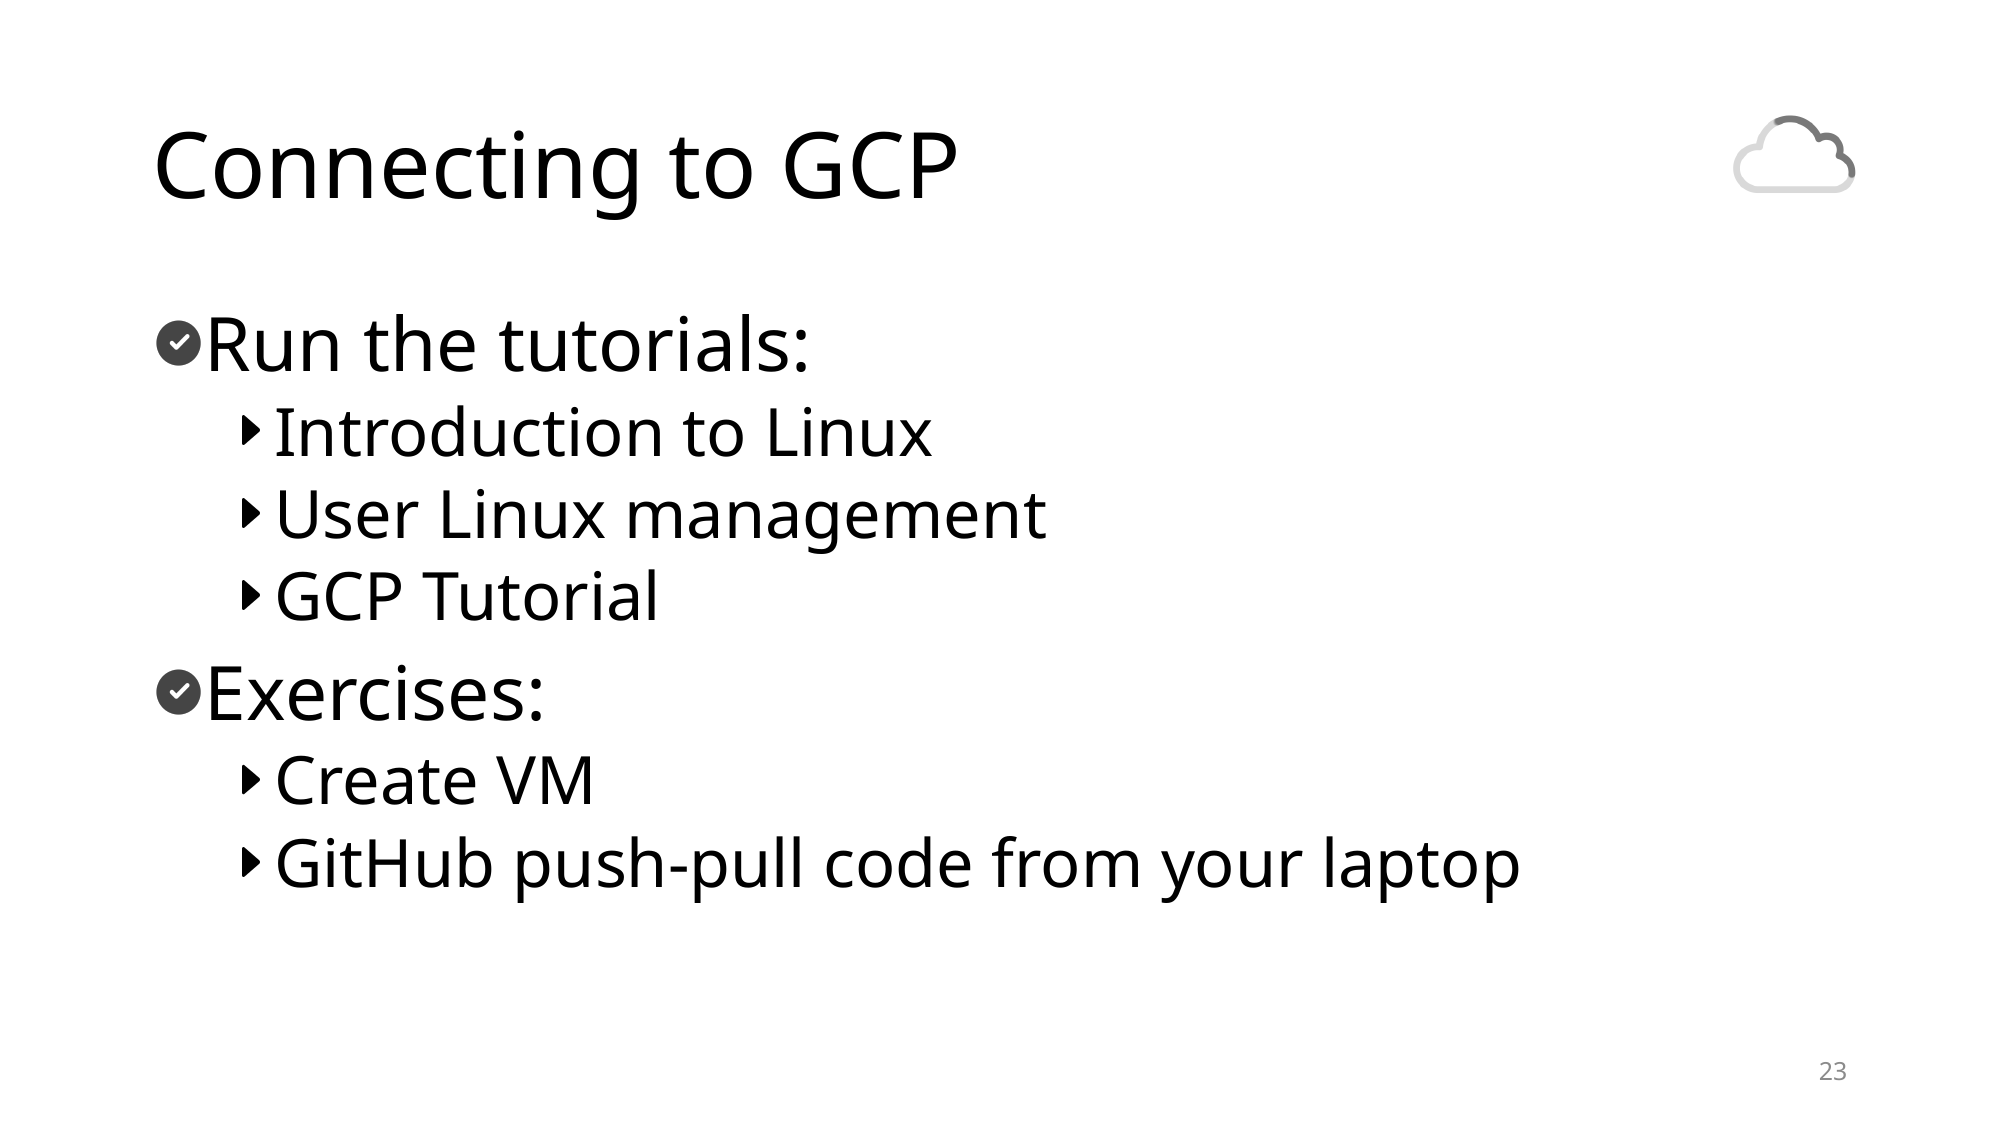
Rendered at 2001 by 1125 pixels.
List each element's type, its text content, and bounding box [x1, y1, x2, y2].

picture [152, 316, 205, 370]
picture [227, 838, 275, 886]
picture [227, 406, 275, 454]
picture [227, 756, 275, 803]
picture [227, 571, 275, 619]
picture [152, 665, 205, 719]
slide_number 23 [1412, 1042, 1863, 1103]
picture [1588, 0, 2000, 309]
list Run the tutorials: Introduction to Linux User Linux management GCP Tutorial Exercises: Create VM GitHub push-pull code from your laptop [137, 299, 1863, 1014]
title Connecting to GCP [137, 59, 1588, 278]
picture [227, 489, 275, 537]
